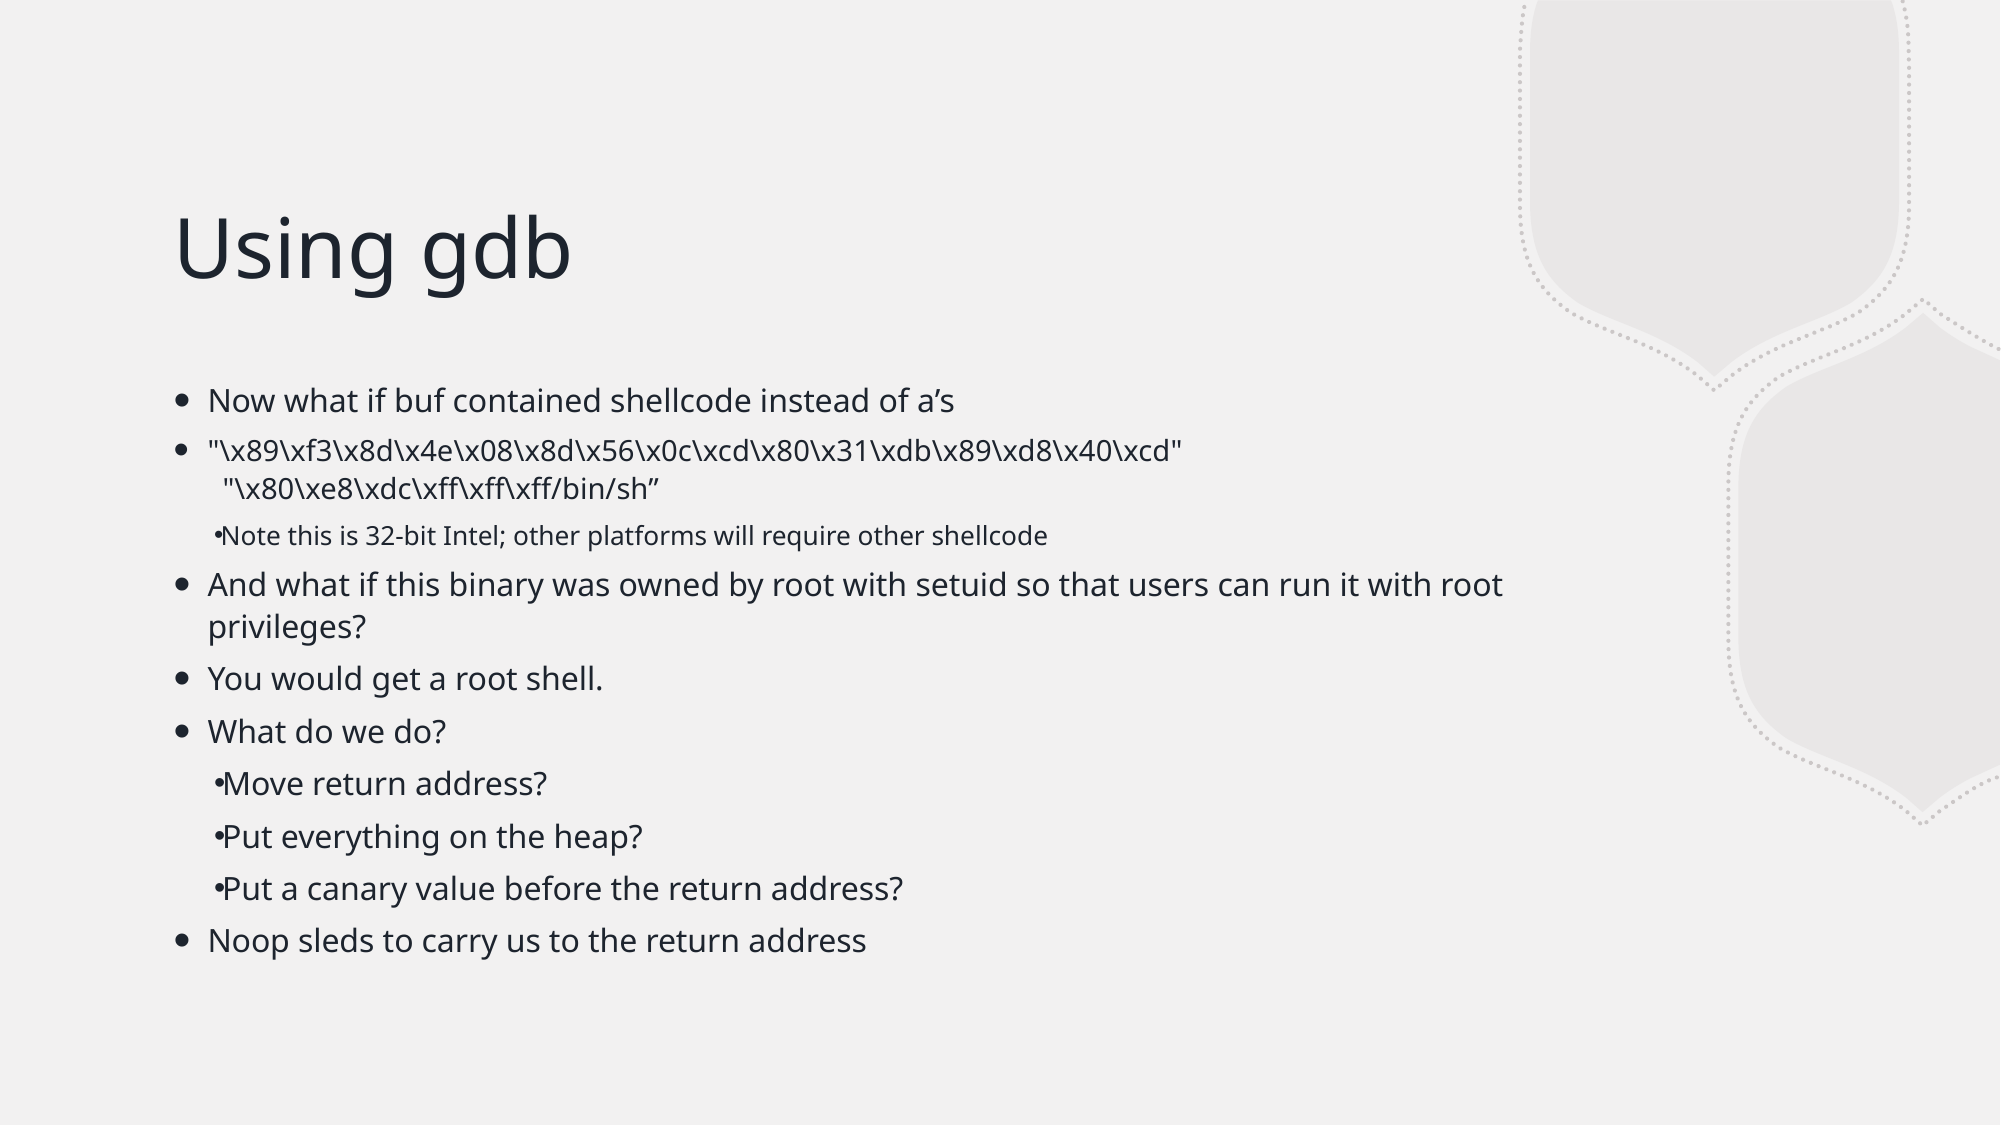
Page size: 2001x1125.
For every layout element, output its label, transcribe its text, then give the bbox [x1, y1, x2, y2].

title Using gdb [158, 157, 1648, 332]
list Now what if buf contained shellcode instead of a’s "\x89\xf3\x8d\x4e\x08\x8d\x56\x0c\xcd\x80\x31\xdb\x89\xd8\x40\xcd" "\x80\xe8\xdc\xff\xff\xff/bin/sh” Note this is 32-bit Intel; other platforms will require other shellcode And what if this binary was owned by root with setuid so that users can run it with root privileges? You would get a root shell. What do we do? Move return address? Put everything on the heap? Put a canary value before the return address? Noop sleds to carry us to the return address [158, 368, 1648, 968]
